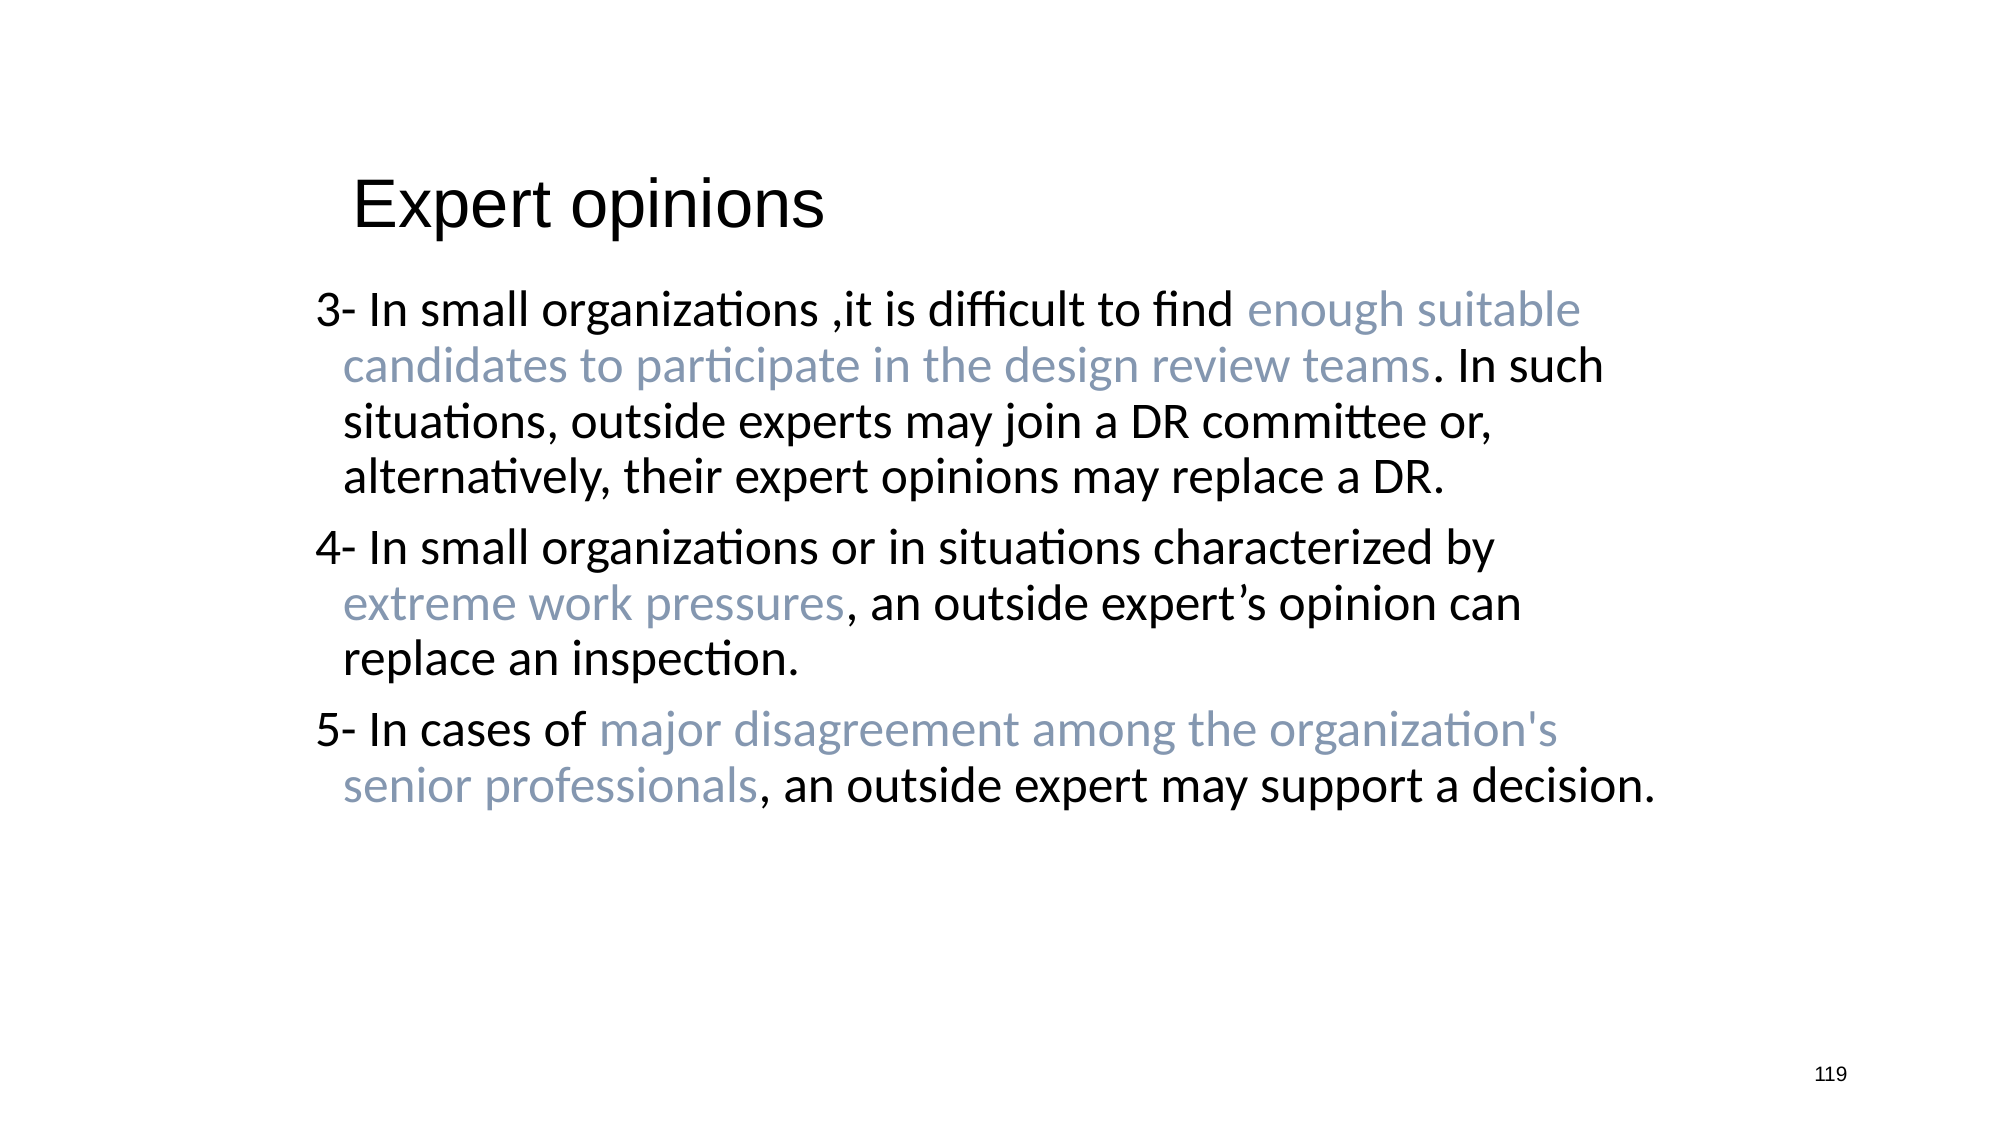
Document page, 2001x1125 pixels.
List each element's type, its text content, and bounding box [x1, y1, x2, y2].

title Expert opinions [337, 75, 1675, 263]
list 3- In small organizations ,it is difficult to find enough suitable candidates to participate in the design review teams. In such situations, outside experts may join a DR committee or, alternatively, their expert opinions may replace a DR. 4- In small organizations or in situations characterized by extreme work pressures, an outside expert’s opinion can replace an inspection. 5- In cases of major disagreement among the organization's senior professionals, an outside expert may support a decision. [300, 275, 1675, 938]
slide_number 119 [1412, 1042, 1863, 1103]
